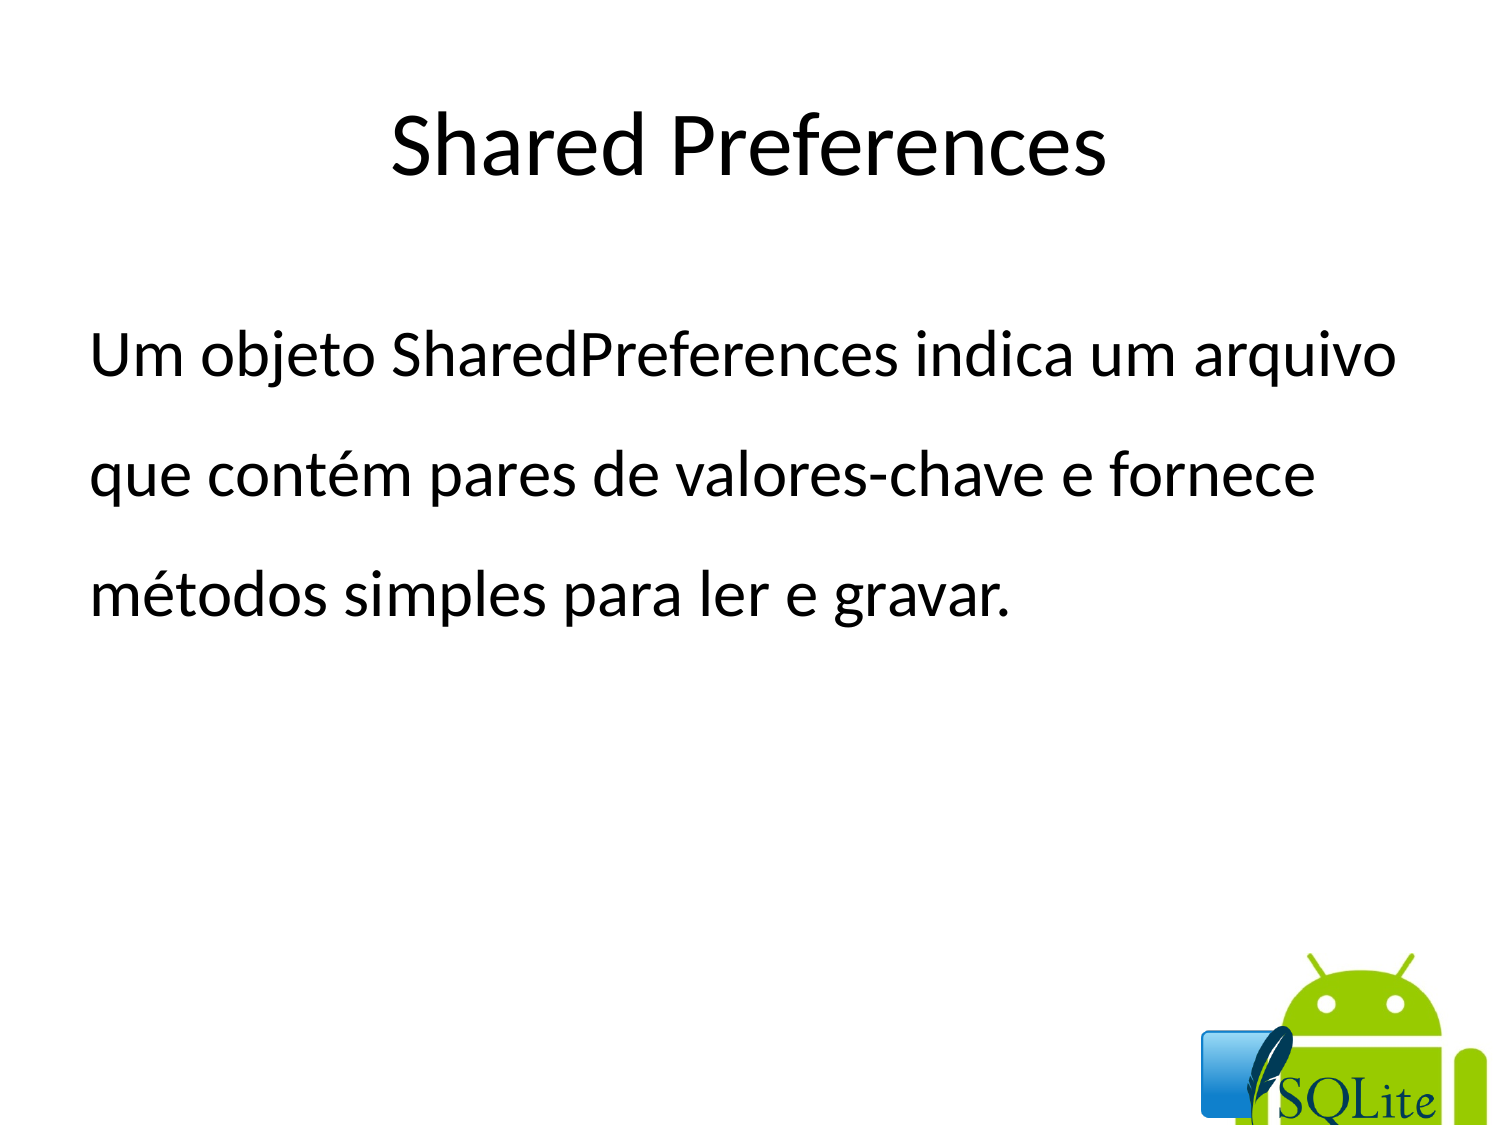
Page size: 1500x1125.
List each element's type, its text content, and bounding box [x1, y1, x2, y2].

text_box Shared Preferences [75, 45, 1425, 233]
picture [1194, 953, 1500, 1125]
text_box Um objeto SharedPreferences indica um arquivo que contém pares de valores-chave e fornece métodos simples para ler e gravar. [75, 262, 1425, 709]
